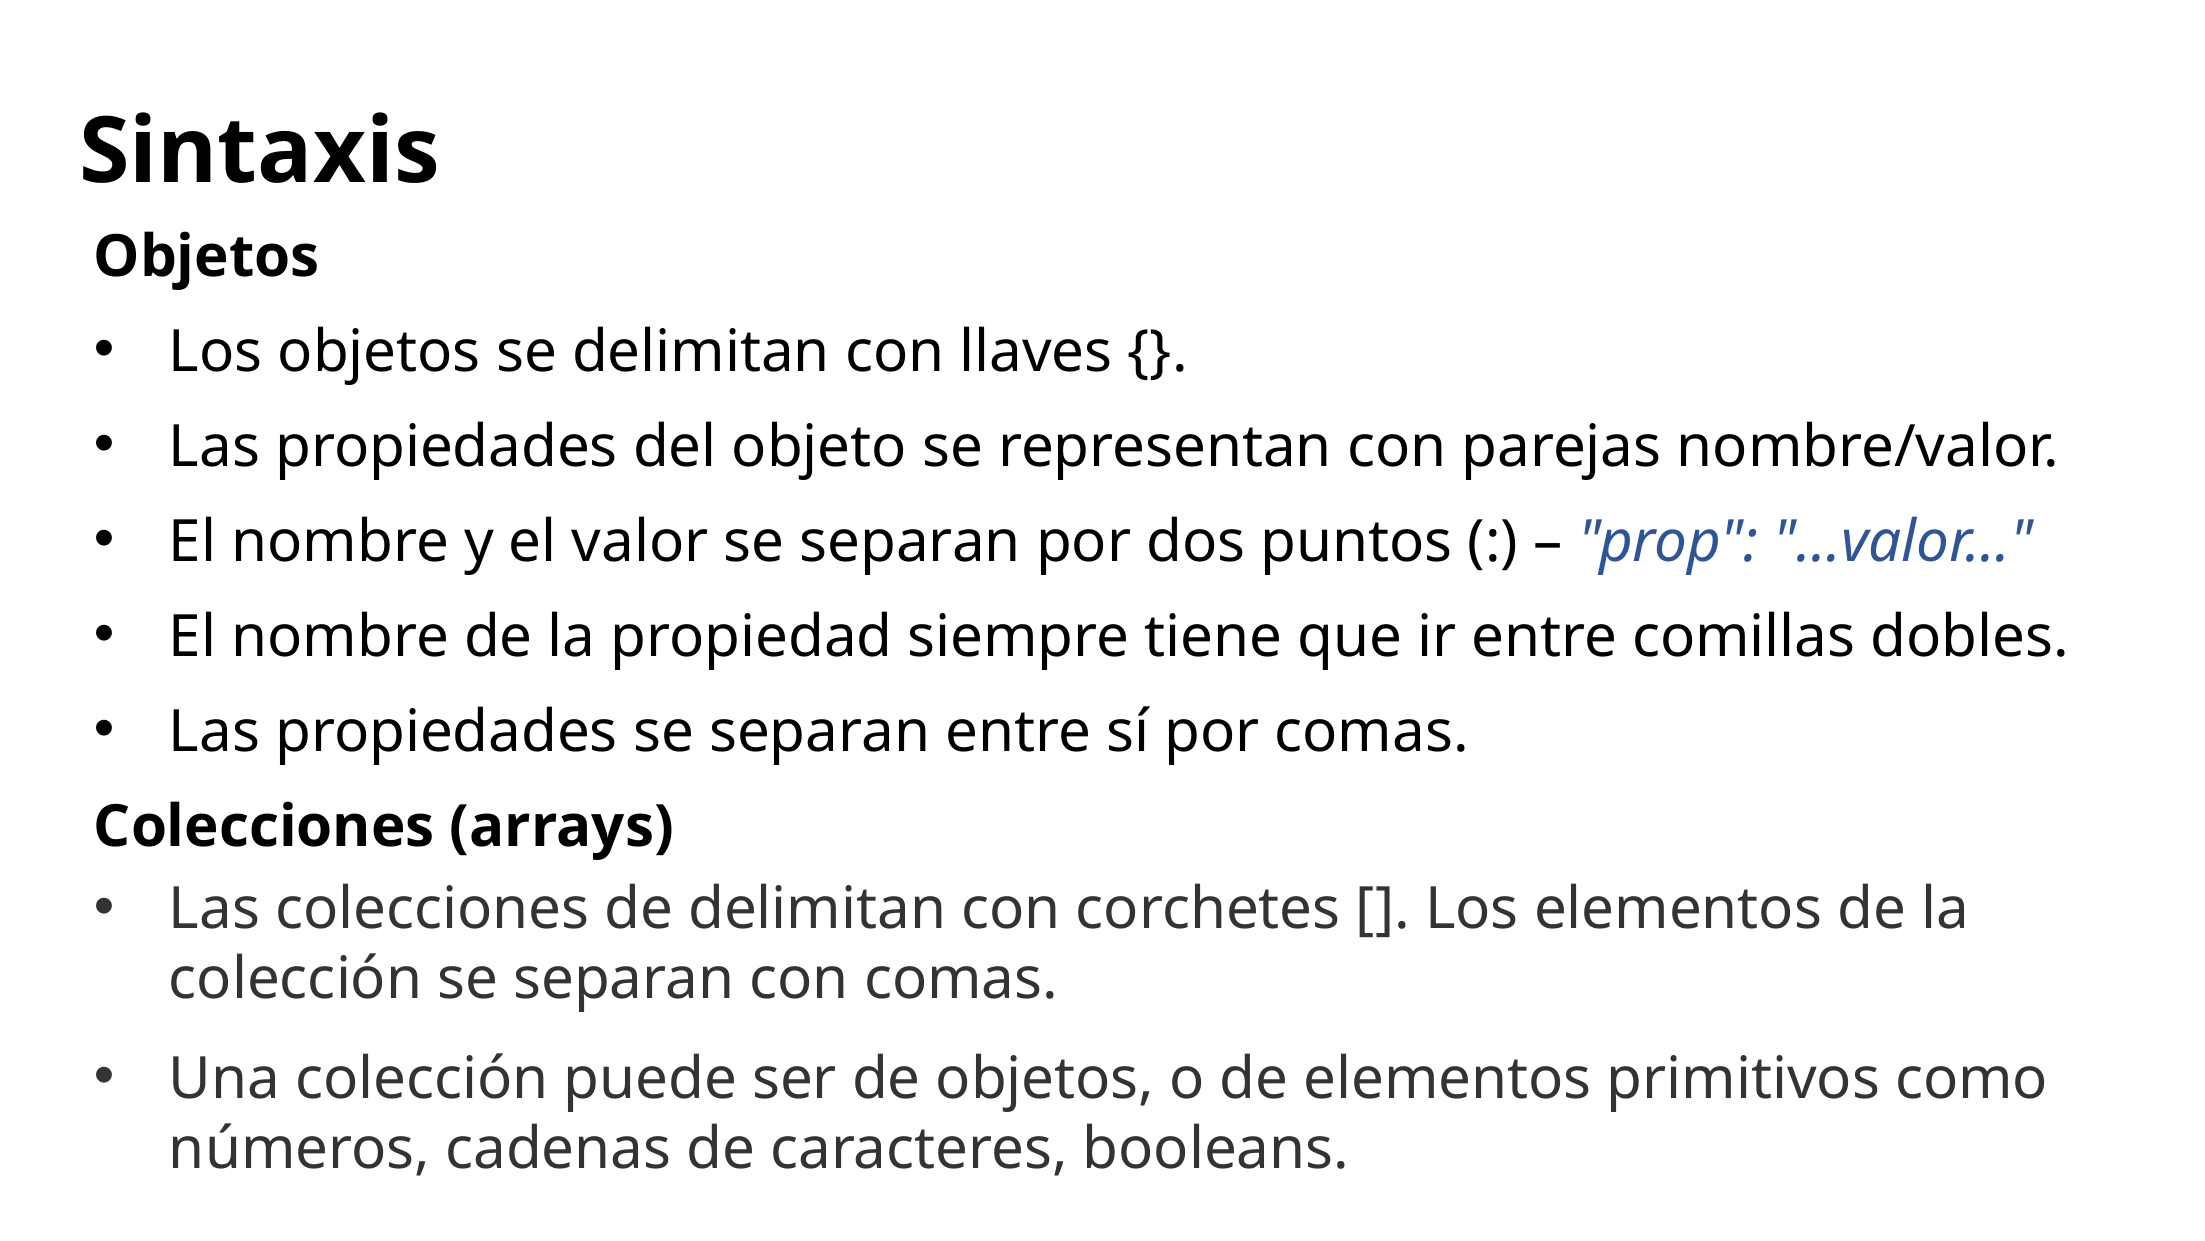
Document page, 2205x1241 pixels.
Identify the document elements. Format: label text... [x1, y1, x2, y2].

text_box Objetos Los objetos se delimitan con llaves {}. Las propiedades del objeto se representan con parejas nombre/valor. El nombre y el valor se separan por dos puntos (:) – "prop": "…valor…" El nombre de la propiedad siempre tiene que ir entre comillas dobles. Las propiedades se separan entre sí por comas. Colecciones (arrays) Las colecciones de delimitan con corchetes []. Los elementos de la colección se separan con comas. Una colección puede ser de objetos, o de elementos primitivos como números, cadenas de caracteres, booleans. [79, 210, 2126, 1188]
title Sintaxis [79, 41, 2136, 264]
